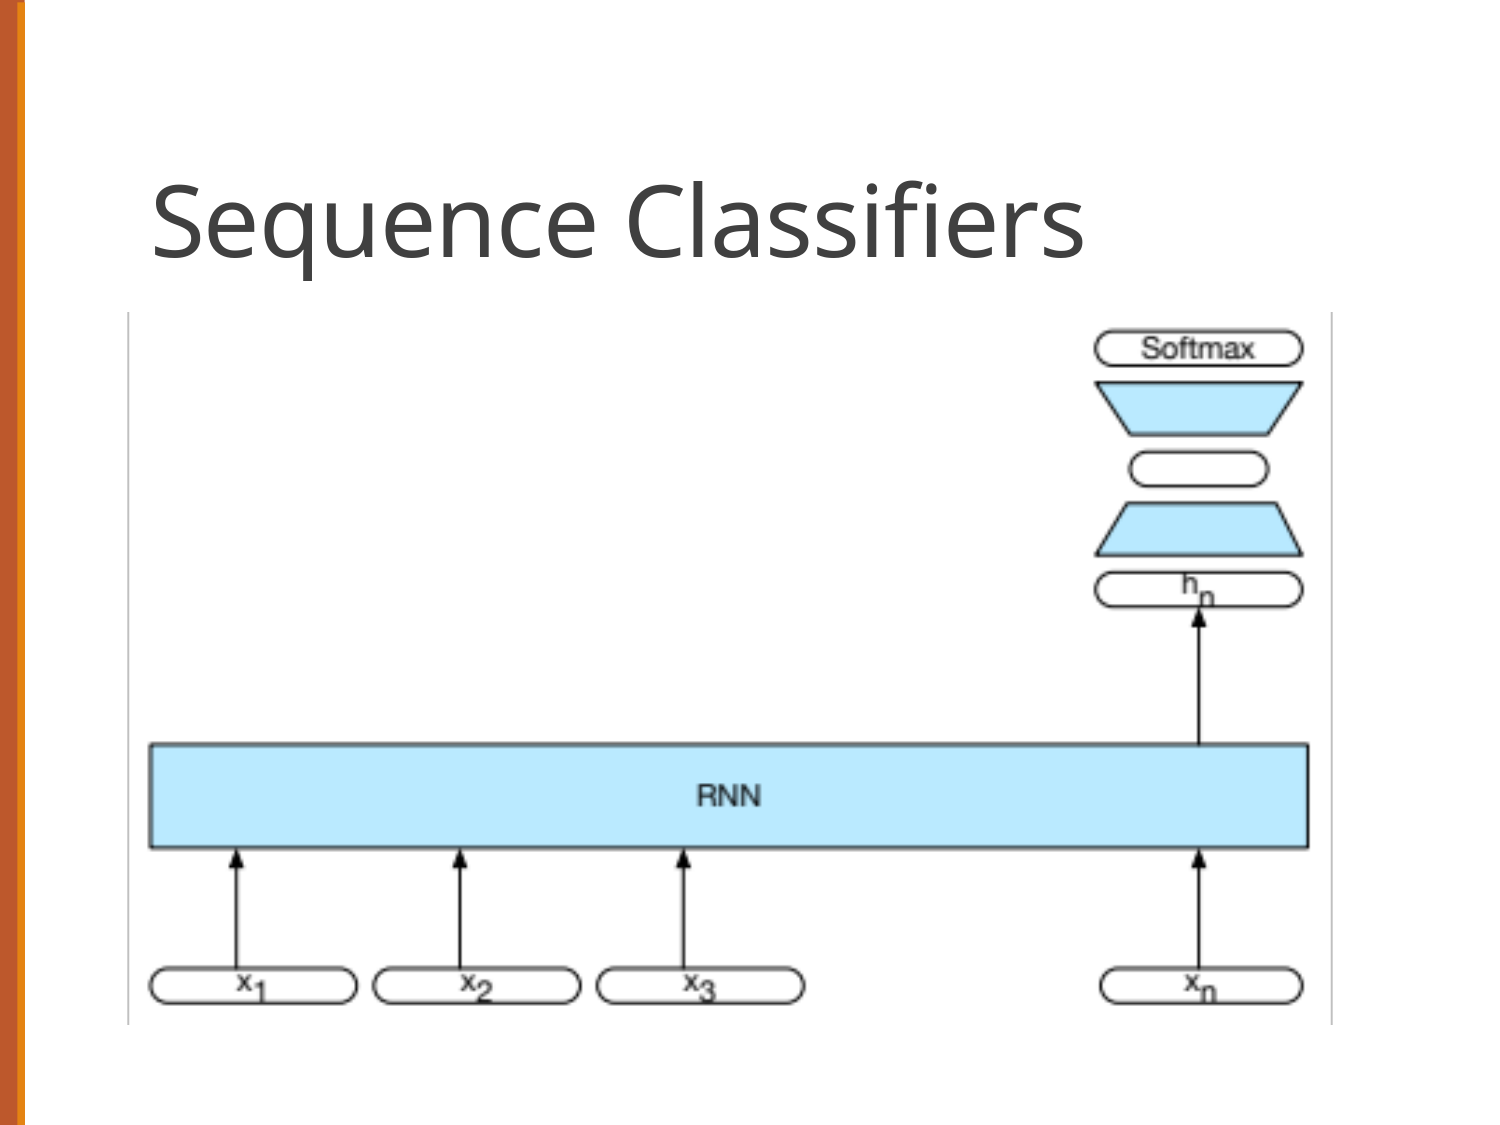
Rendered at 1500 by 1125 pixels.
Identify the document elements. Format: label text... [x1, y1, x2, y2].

picture [117, 311, 1336, 1026]
title Sequence Classifiers [135, 47, 1373, 285]
